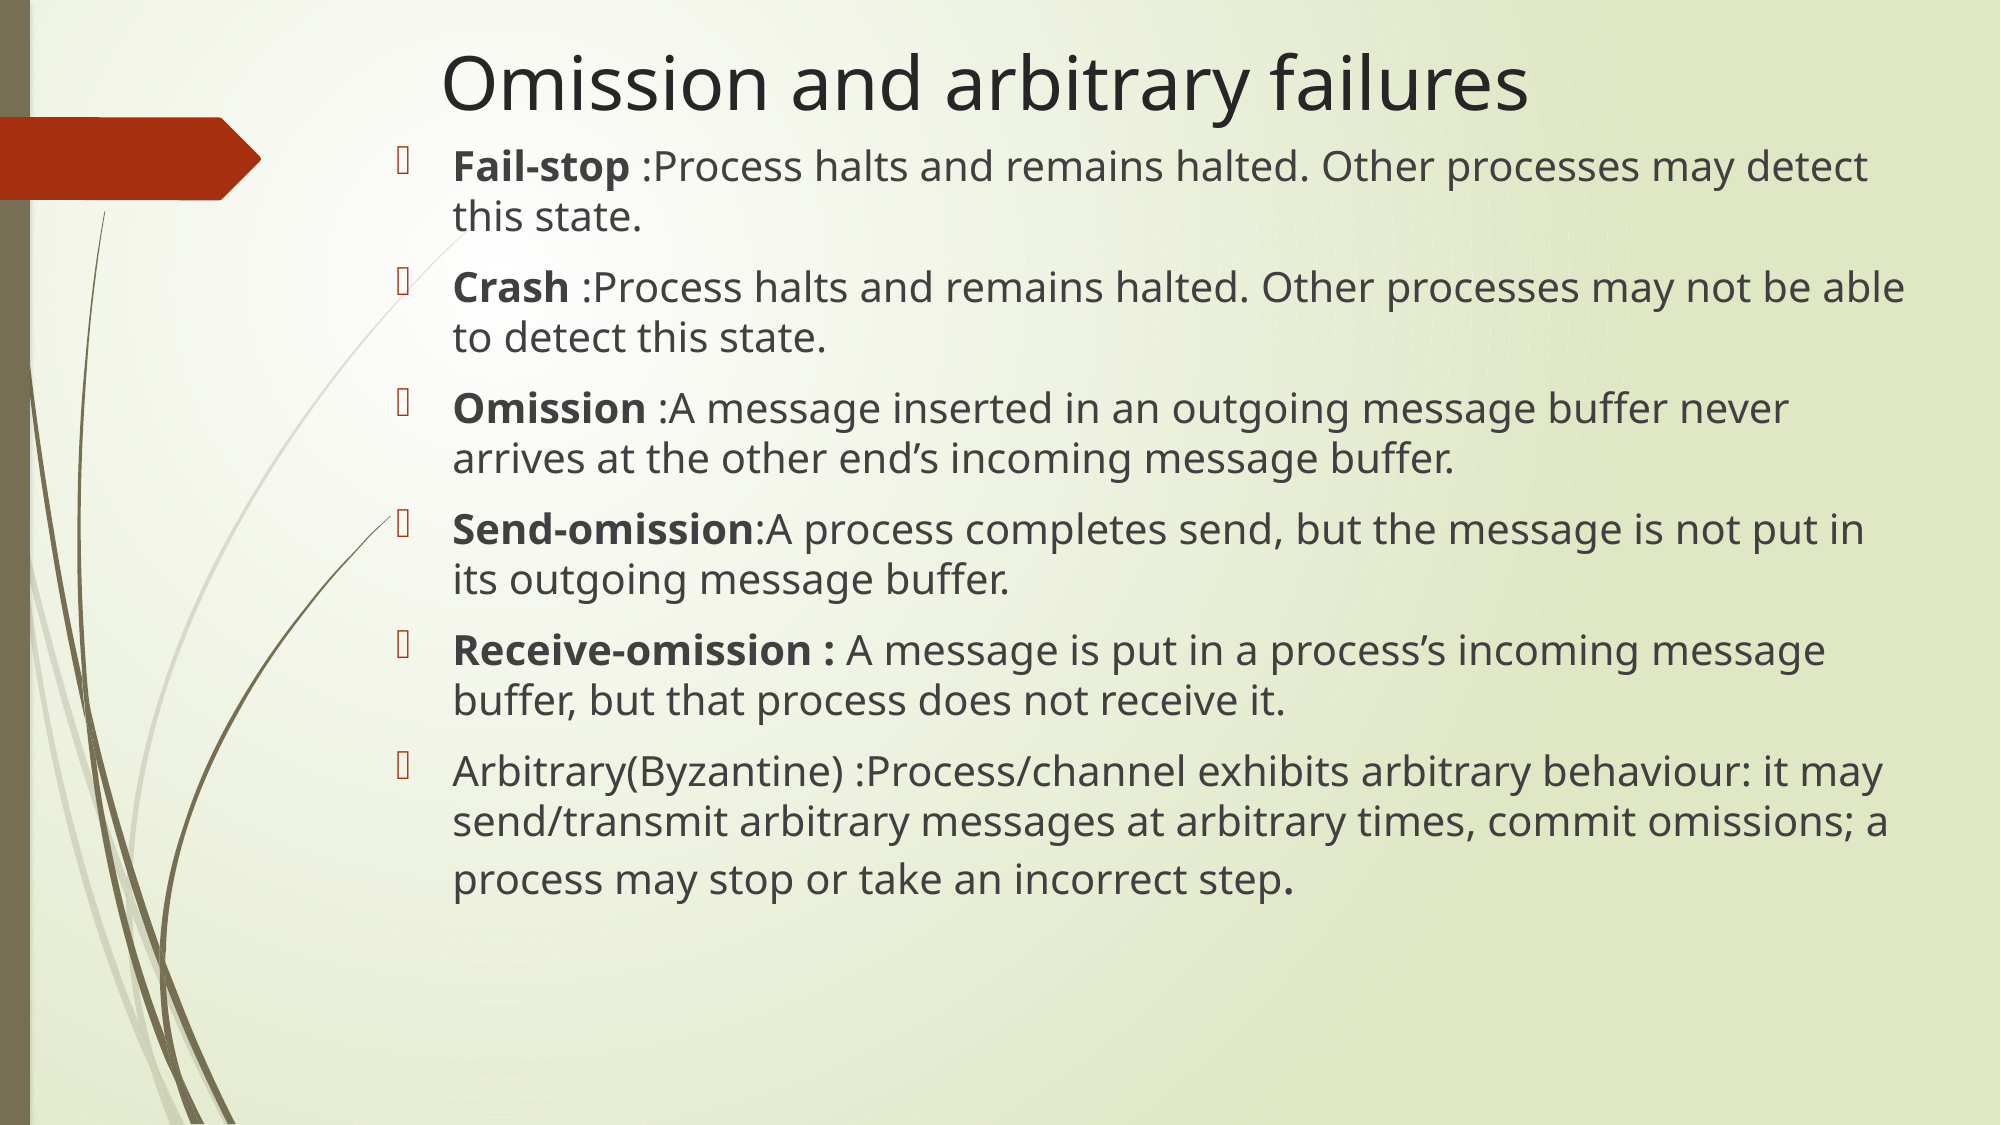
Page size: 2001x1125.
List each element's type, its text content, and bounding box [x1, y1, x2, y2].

title Omission and arbitrary failures [425, 27, 1888, 132]
list Fail-stop :Process halts and remains halted. Other processes may detect this state. Crash :Process halts and remains halted. Other processes may not be able to detect this state. Omission :A message inserted in an outgoing message buffer never arrives at the other end’s incoming message buffer. Send-omission:A process completes send, but the message is not put in its outgoing message buffer. Receive-omission : A message is put in a process’s incoming message buffer, but that process does not receive it. Arbitrary(Byzantine) :Process/channel exhibits arbitrary behaviour: it may send/transmit arbitrary messages at arbitrary times, commit omissions; a process may stop or take an incorrect step. [381, 132, 1932, 962]
